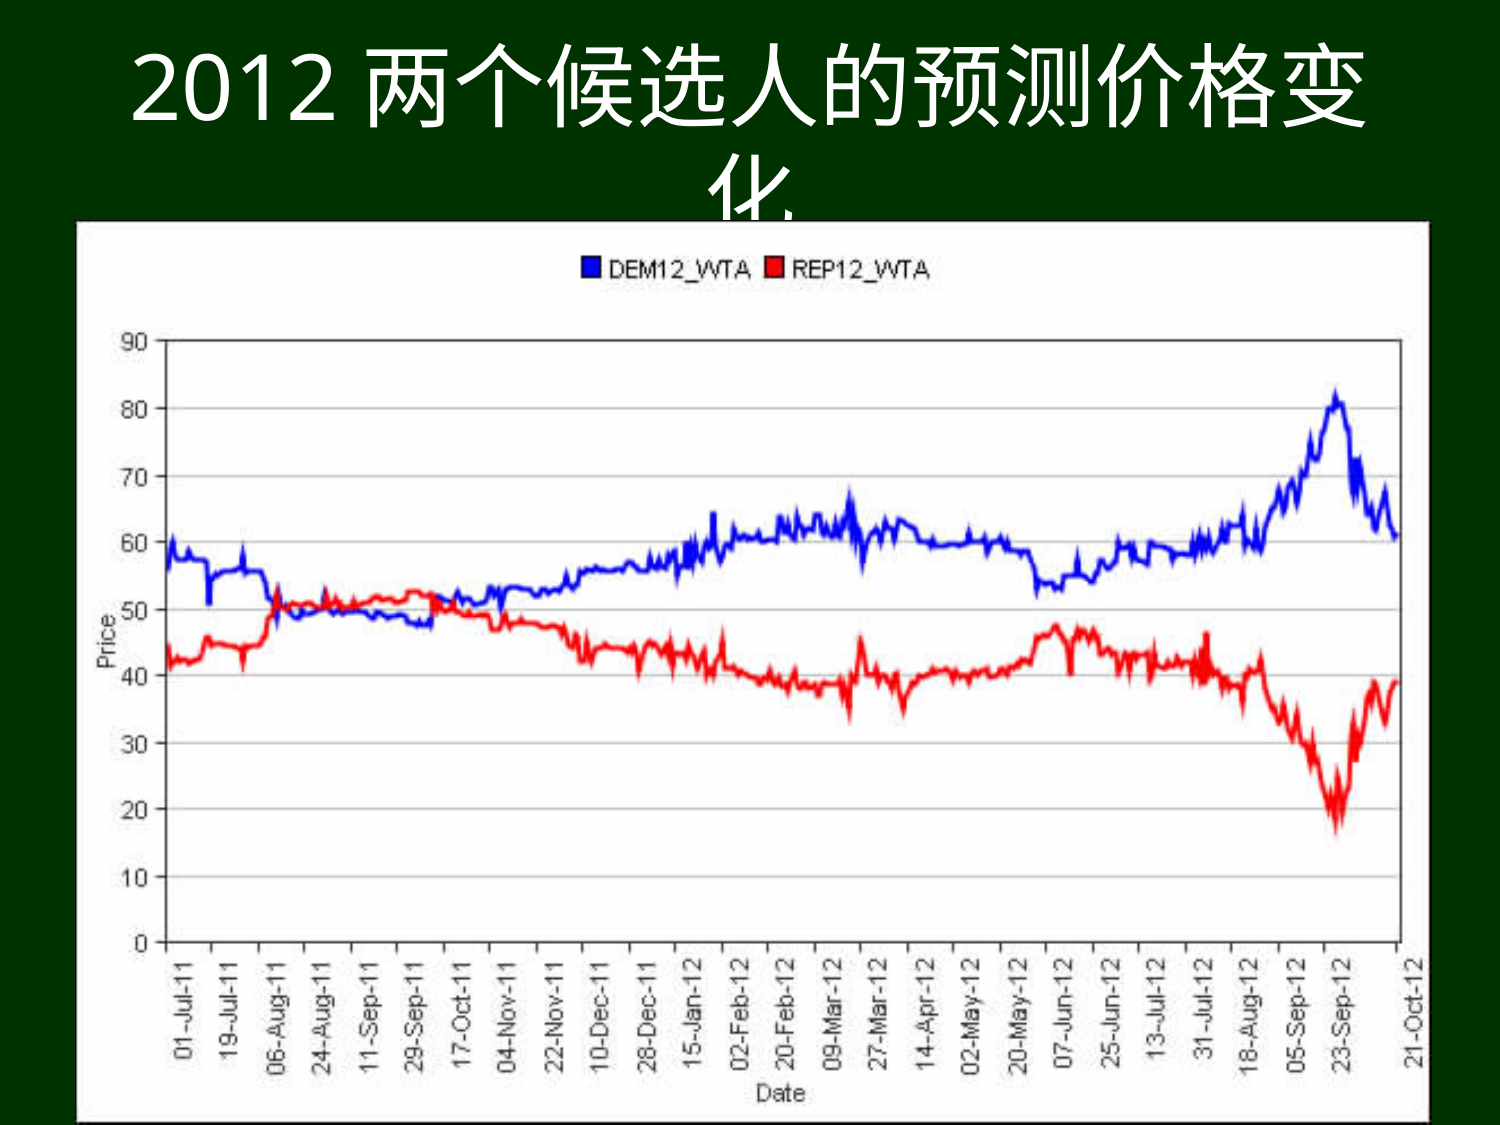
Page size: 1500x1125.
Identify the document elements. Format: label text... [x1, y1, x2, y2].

picture [74, 220, 1432, 1125]
title 2012两个候选人的预测价格变化 [75, 45, 1425, 219]
